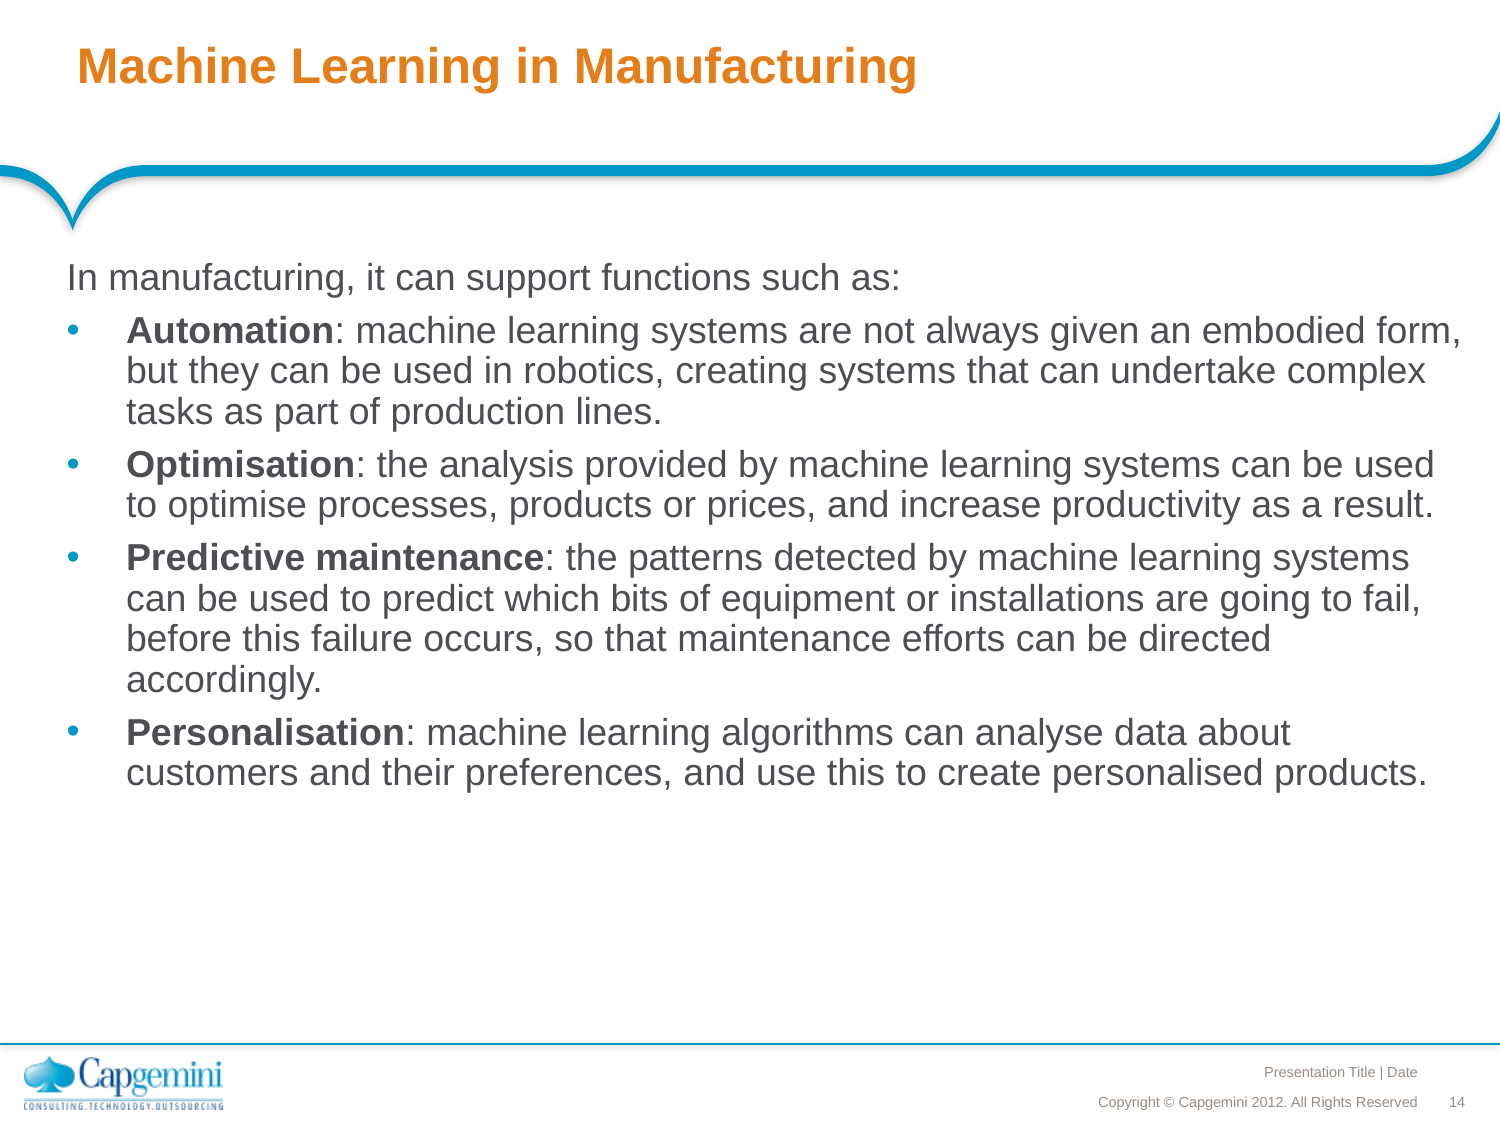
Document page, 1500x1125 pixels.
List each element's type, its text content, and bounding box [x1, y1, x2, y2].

list In manufacturing, it can support functions such as: Automation: machine learning systems are not always given an embodied form, but they can be used in robotics, creating systems that can undertake complex tasks as part of production lines. Optimisation: the analysis provided by machine learning systems can be used to optimise processes, products or prices, and increase productivity as a result. Predictive maintenance: the patterns detected by machine learning systems can be used to predict which bits of equipment or installations are going to fail, before this failure occurs, so that maintenance efforts can be directed accordingly. Personalisation: machine learning algorithms can analyse data about customers and their preferences, and use this to create personalised products. [49, 246, 1479, 1008]
picture [24, 1056, 223, 1110]
title Machine Learning in Manufacturing [28, 21, 1500, 114]
